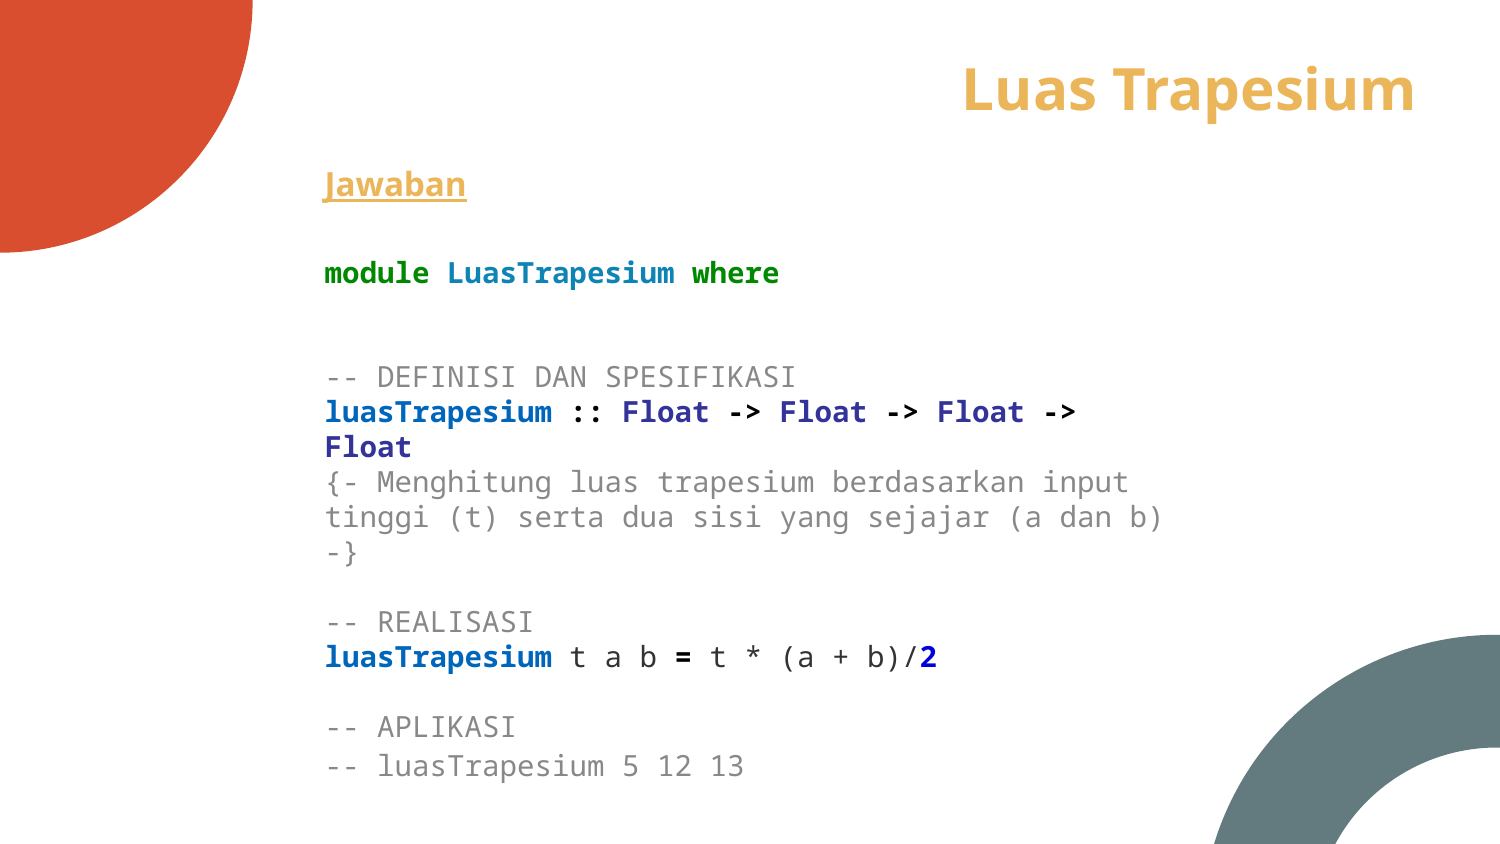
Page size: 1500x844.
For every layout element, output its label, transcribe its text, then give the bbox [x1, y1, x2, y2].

text_box module LuasTrapesium where -- DEFINISI DAN SPESIFIKASI luasTrapesium :: Float -> Float -> Float -> Float {- Menghitung luas trapesium berdasarkan input tinggi (t) serta dua sisi yang sejajar (a dan b) -} -- REALISASI luasTrapesium t a b = t * (a + b)/2 -- APLIKASI -- luasTrapesium 5 12 13 [309, 238, 1191, 844]
text_box Jawaban [309, 148, 802, 219]
title Luas Trapesium [925, 24, 1454, 149]
